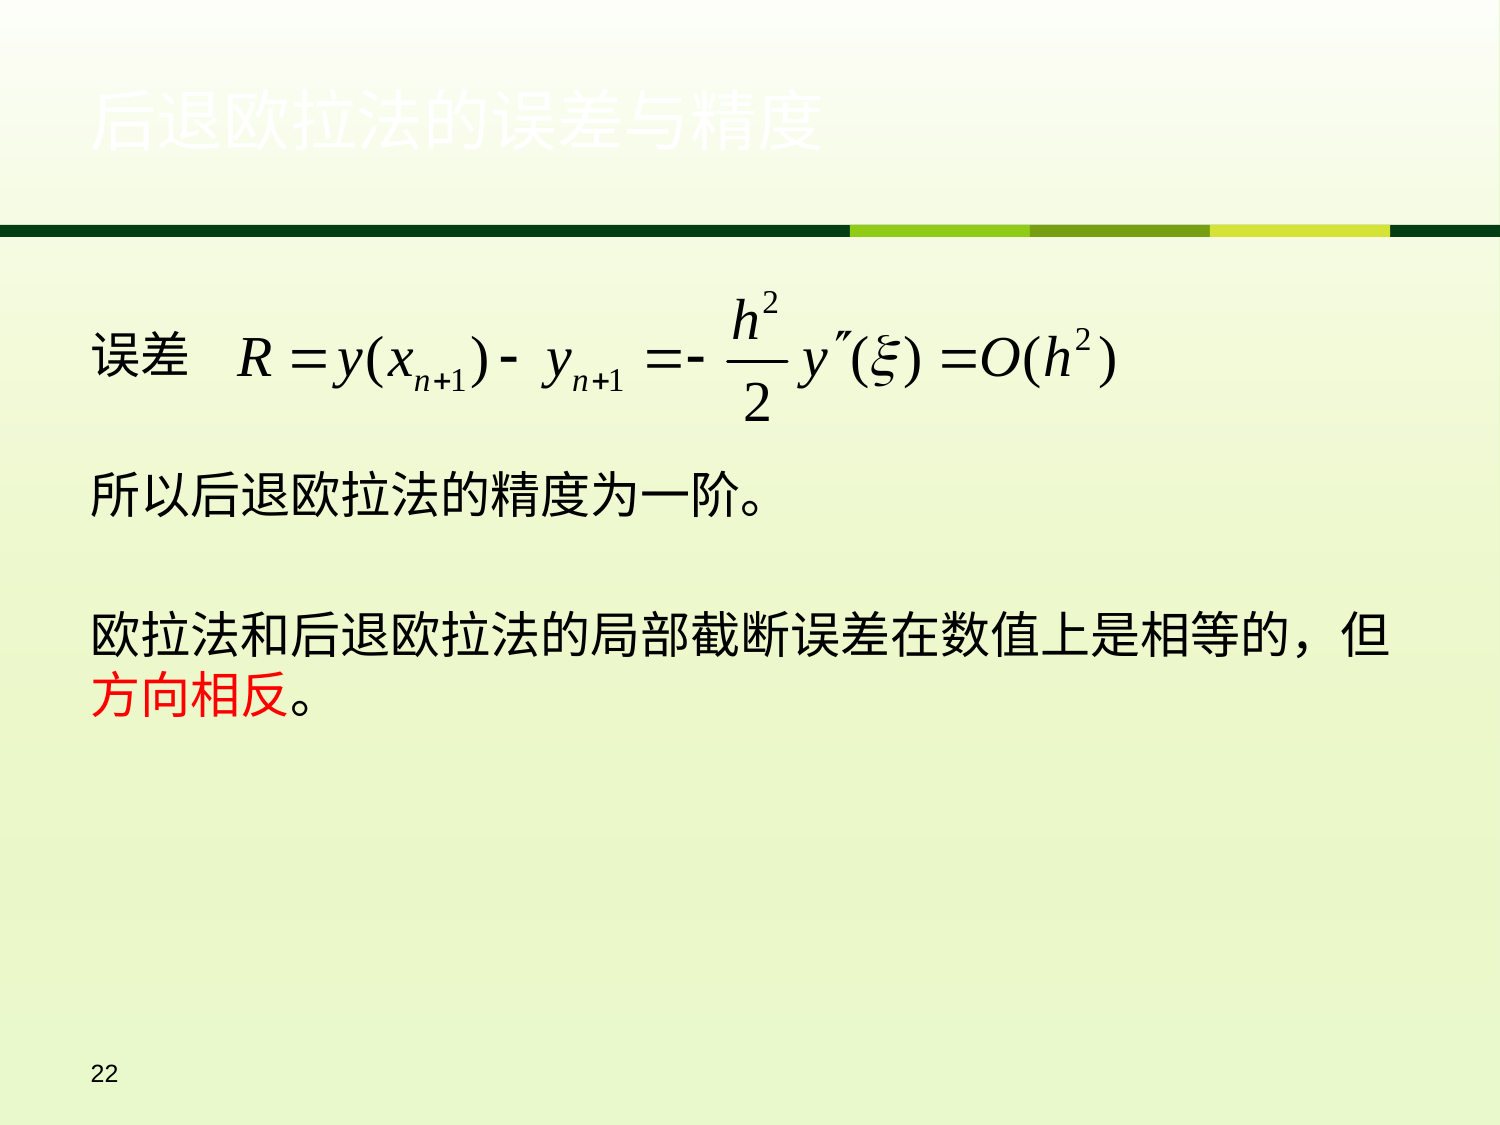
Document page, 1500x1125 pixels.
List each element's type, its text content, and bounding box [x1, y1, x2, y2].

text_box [226, 274, 1128, 435]
list 误差 所以后退欧拉法的精度为一阶。 欧拉法和后退欧拉法的局部截断误差在数值上是相等的，但方向相反。 [75, 246, 1425, 1125]
title 后退欧拉法的误差与精度 [75, 24, 1425, 213]
slide_number 22 [75, 1042, 426, 1103]
